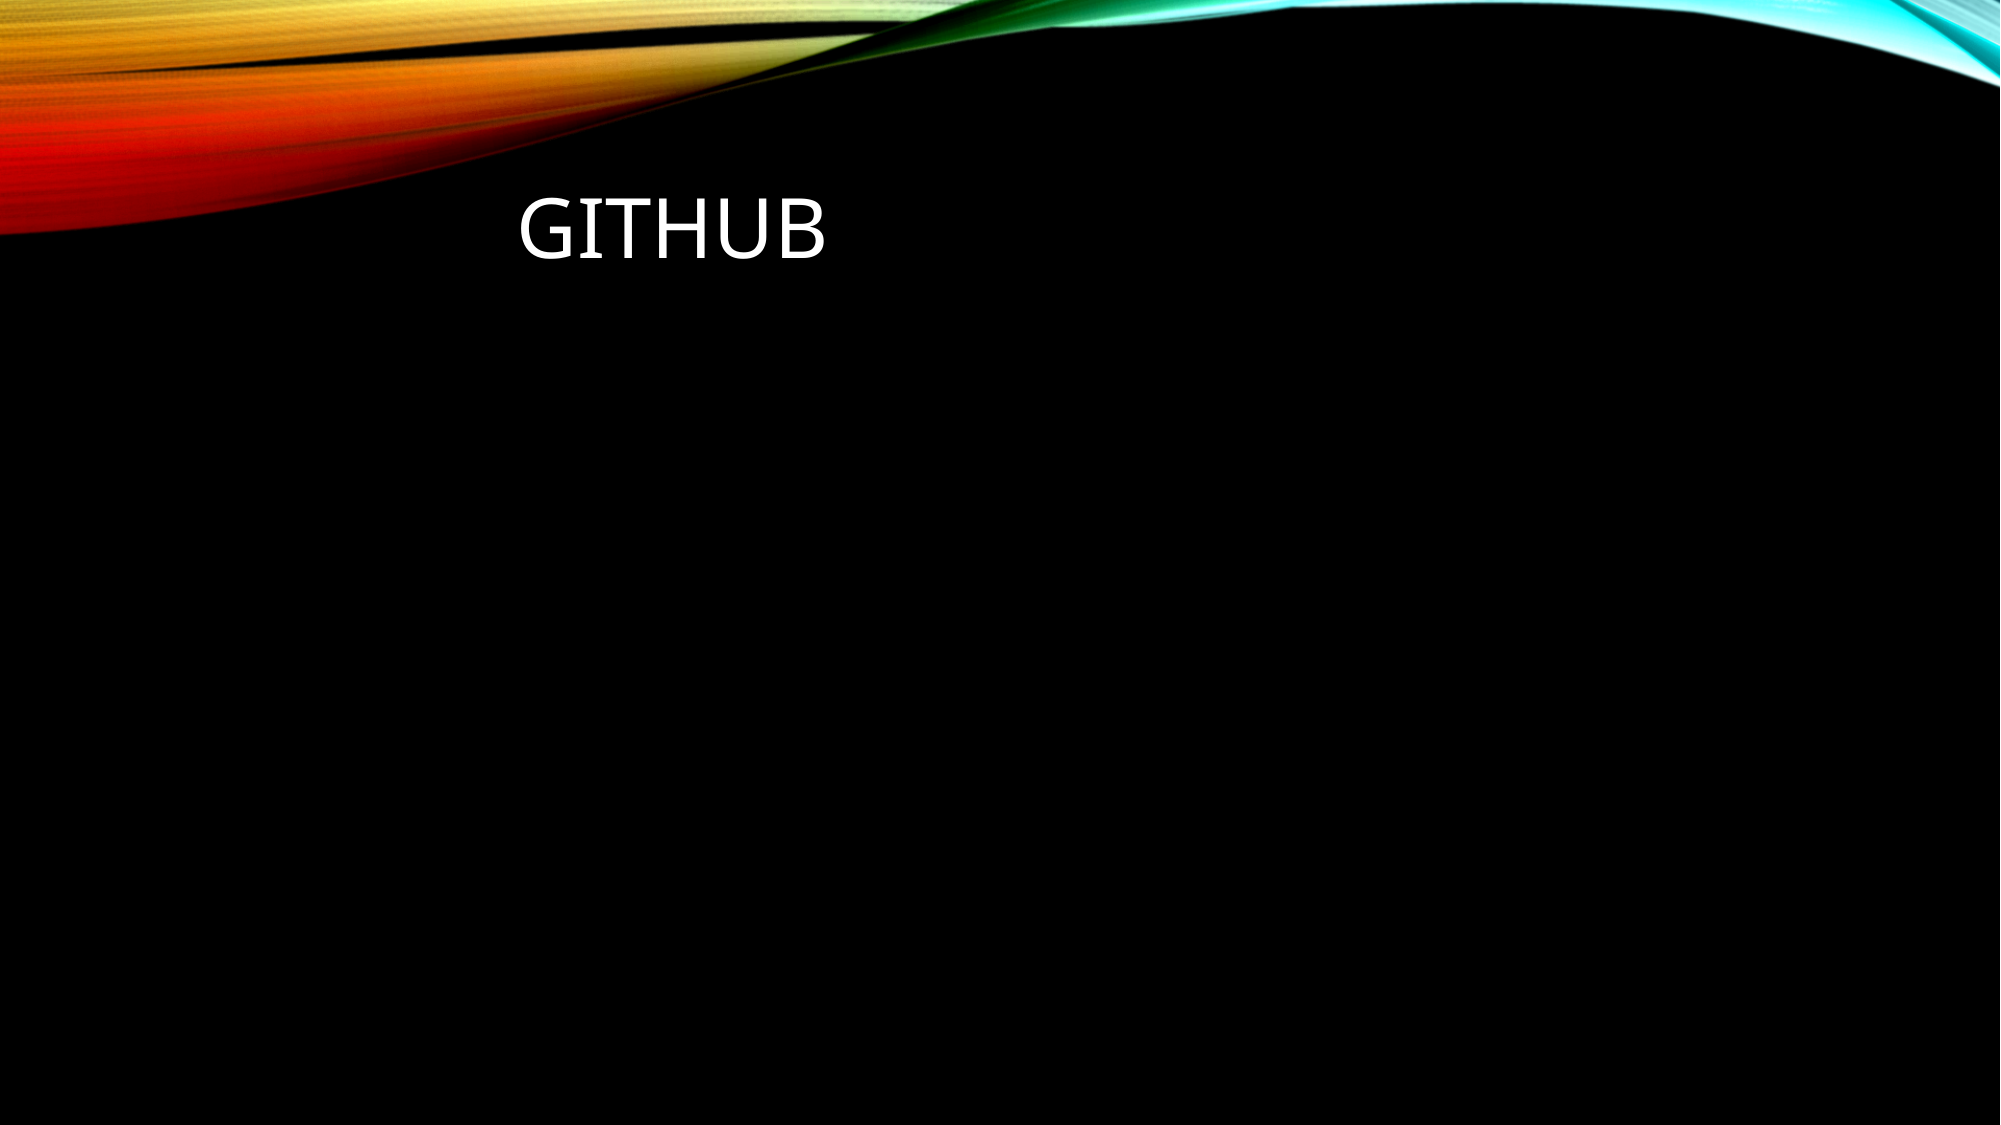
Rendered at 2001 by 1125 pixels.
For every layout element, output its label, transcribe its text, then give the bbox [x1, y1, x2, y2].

title GitHUB [474, 125, 844, 338]
picture [0, 0, 2000, 237]
